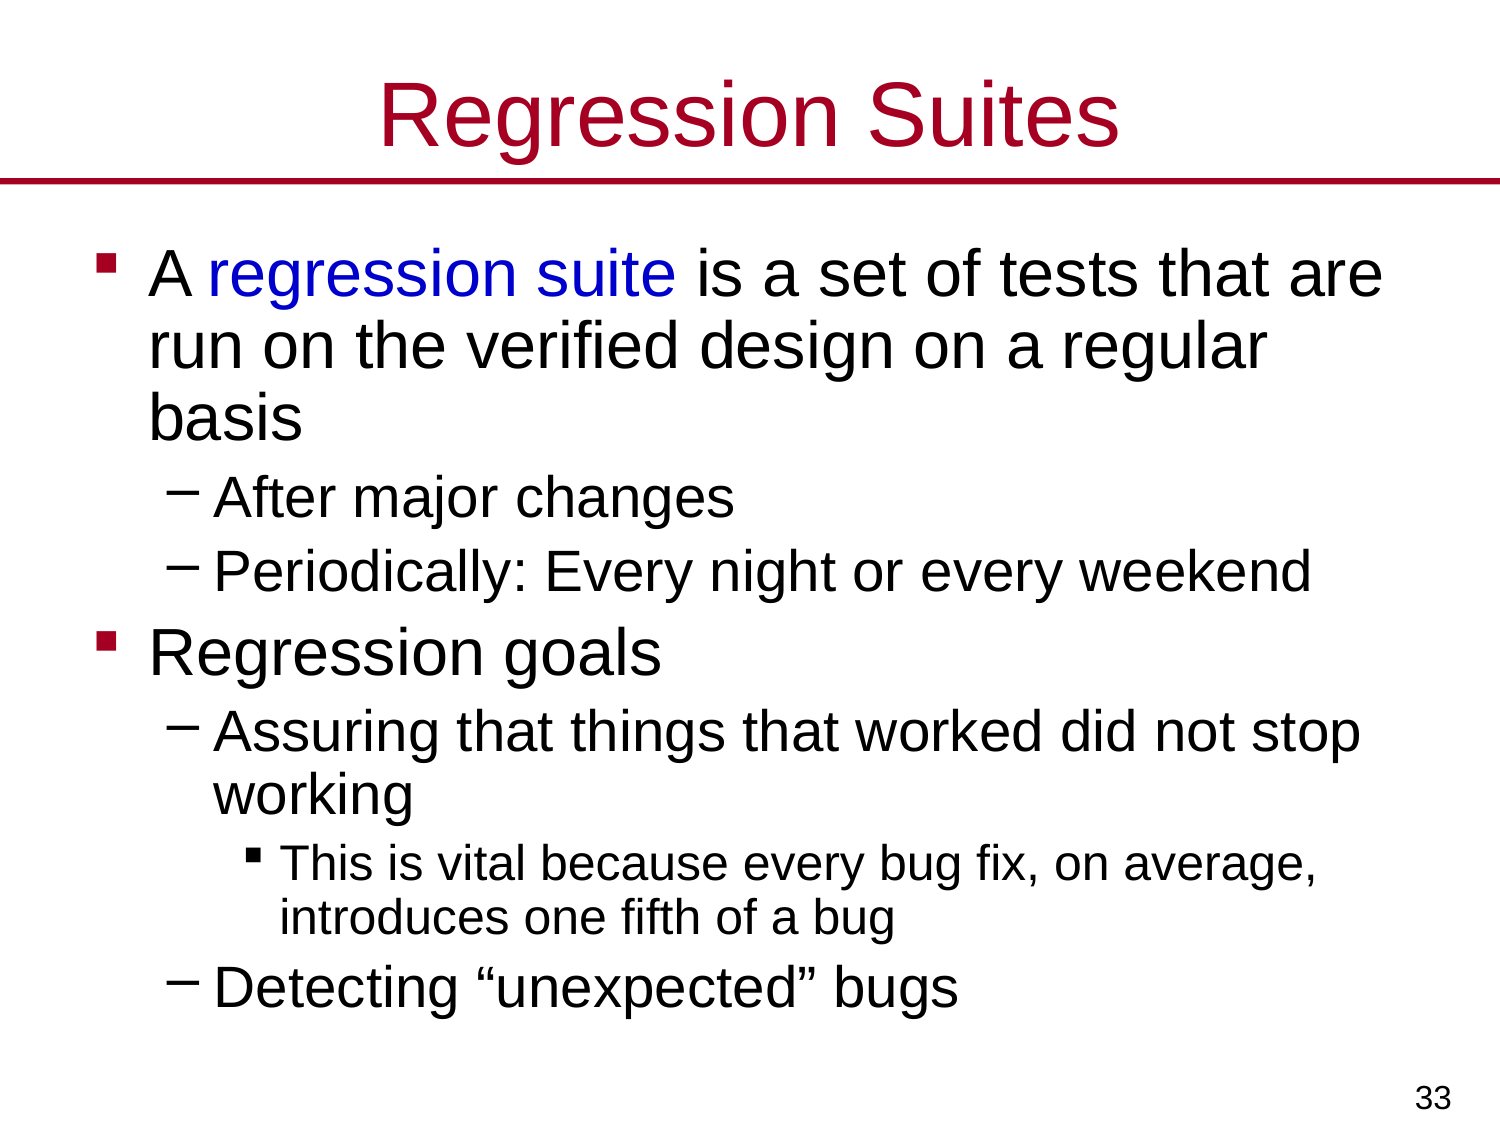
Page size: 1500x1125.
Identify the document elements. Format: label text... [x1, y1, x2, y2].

title Regression Suites [0, 44, 1500, 175]
list A regression suite is a set of tests that are run on the verified design on a regular basis After major changes Periodically: Every night or every weekend Regression goals Assuring that things that worked did not stop working This is vital because every bug fix, on average, introduces one fifth of a bug Detecting “unexpected” bugs [76, 231, 1428, 1053]
